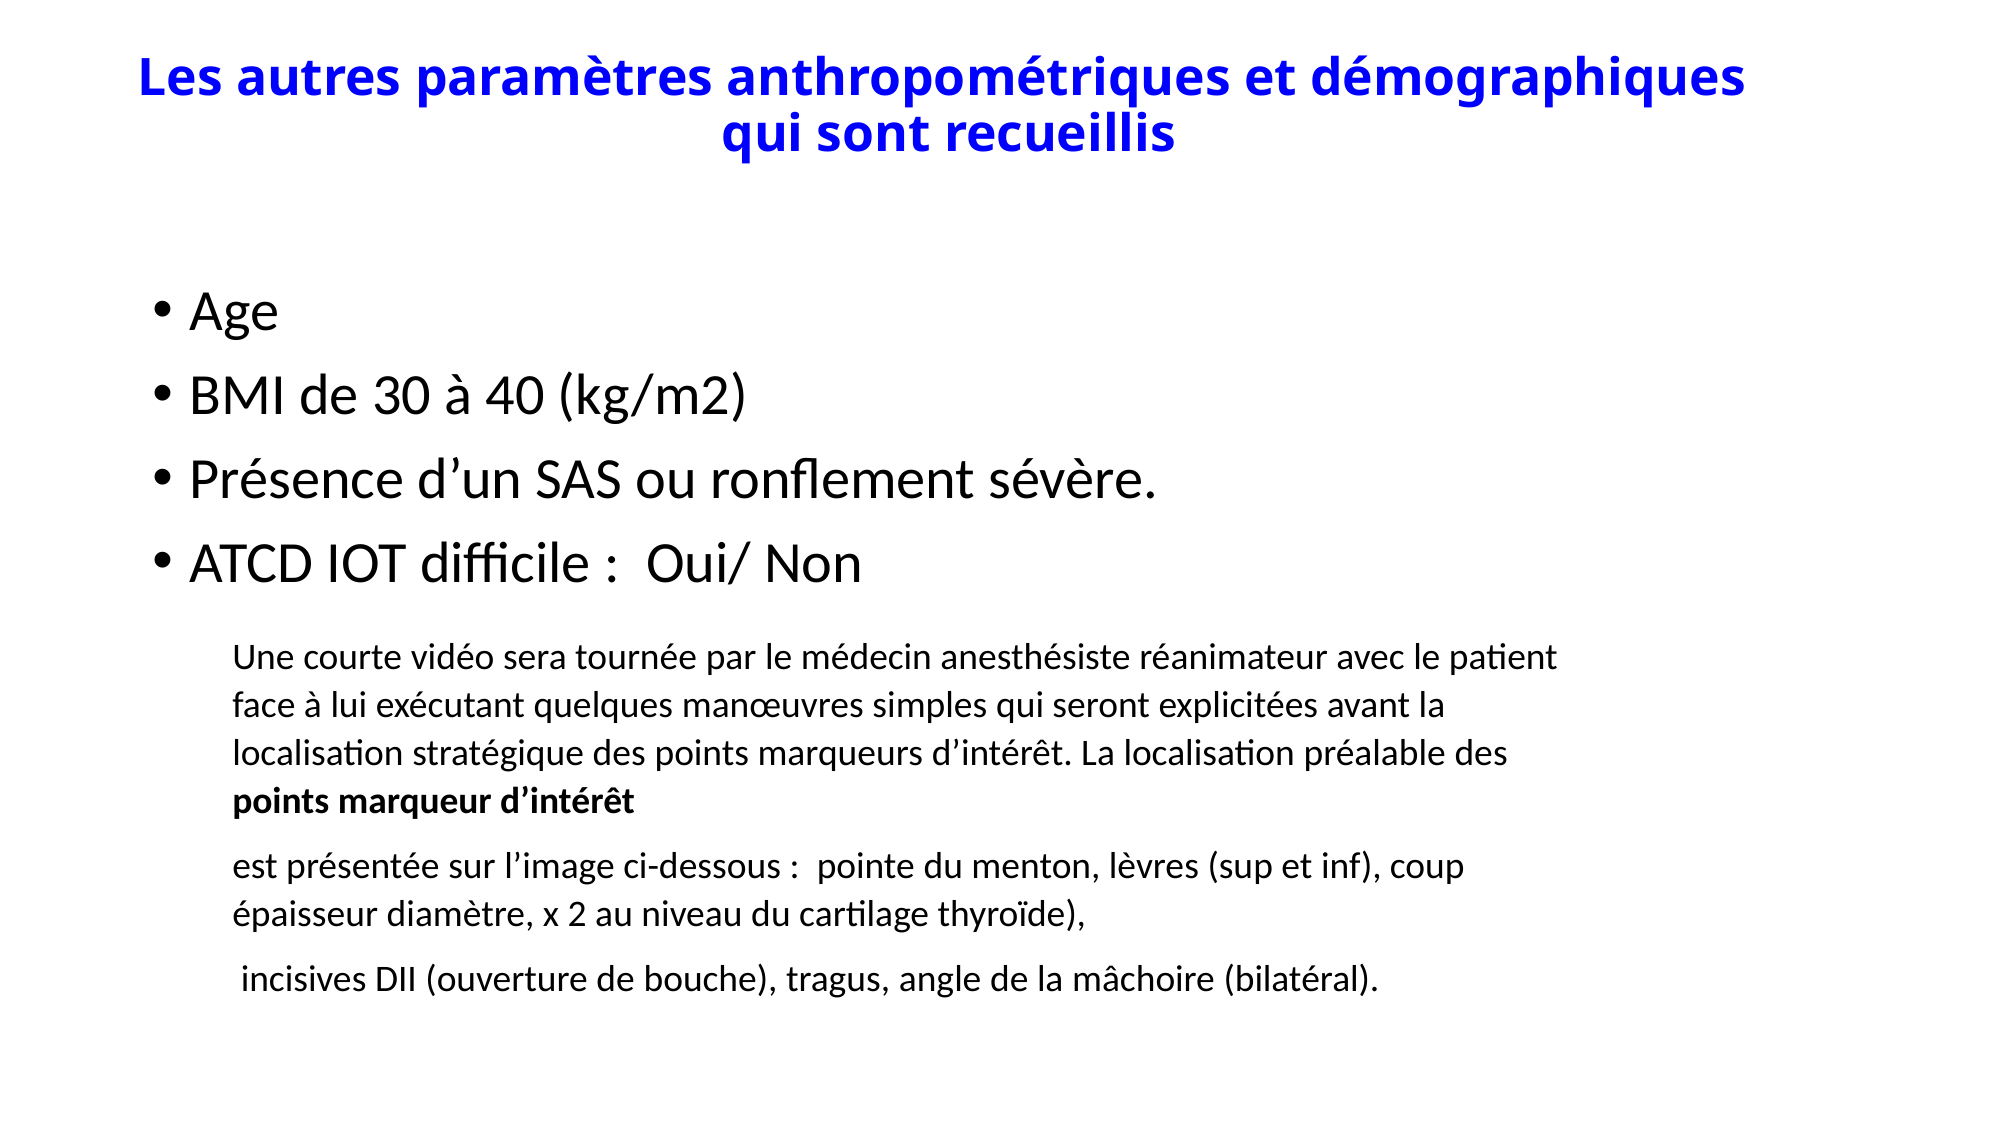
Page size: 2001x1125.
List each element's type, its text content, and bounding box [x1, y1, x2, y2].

list Age BMI de 30 à 40 (kg/m2) Présence d’un SAS ou ronflement sévère. ATCD IOT difficile : Oui/ Non [137, 273, 1863, 671]
title Les autres paramètres anthropométriques et démographiques qui sont recueillis [86, 42, 1812, 260]
text_box Une courte vidéo sera tournée par le médecin anesthésiste réanimateur avec le patient face à lui exécutant quelques manœuvres simples qui seront explicitées avant la localisation stratégique des points marqueurs d’intérêt. La localisation préalable des points marqueur d’intérêt est présentée sur l’image ci-dessous : pointe du menton, lèvres (sup et inf), coup épaisseur diamètre, x 2 au niveau du cartilage thyroïde), incisives DII (ouverture de bouche), tragus, angle de la mâchoire (bilatéral). [217, 621, 1574, 1007]
